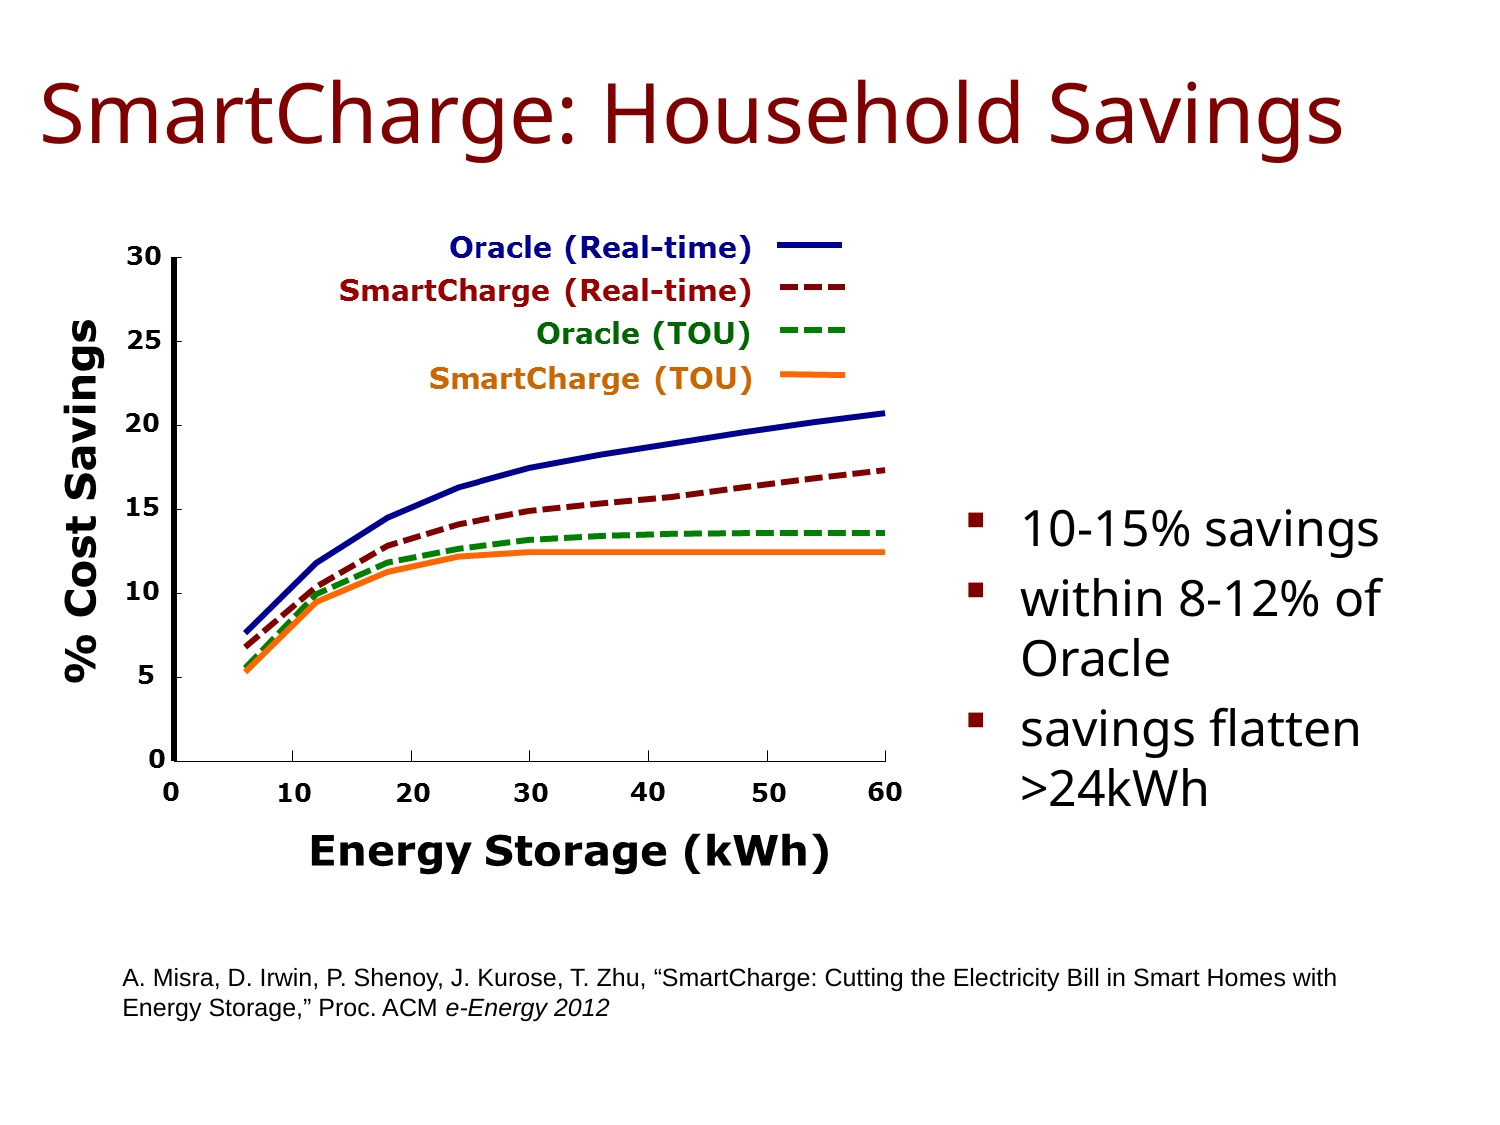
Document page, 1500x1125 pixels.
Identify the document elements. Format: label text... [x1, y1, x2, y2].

list 10-15% savings within 8-12% of Oracle savings flatten >24kWh [949, 489, 1473, 918]
picture [42, 221, 918, 899]
text_box A. Misra, D. Irwin, P. Shenoy, J. Kurose, T. Zhu, “SmartCharge: Cutting the Electricity Bill in Smart Homes with Energy Storage,” Proc. ACM e-Energy 2012 [107, 953, 1397, 1029]
title SmartCharge: Household Savings [24, 42, 1500, 177]
